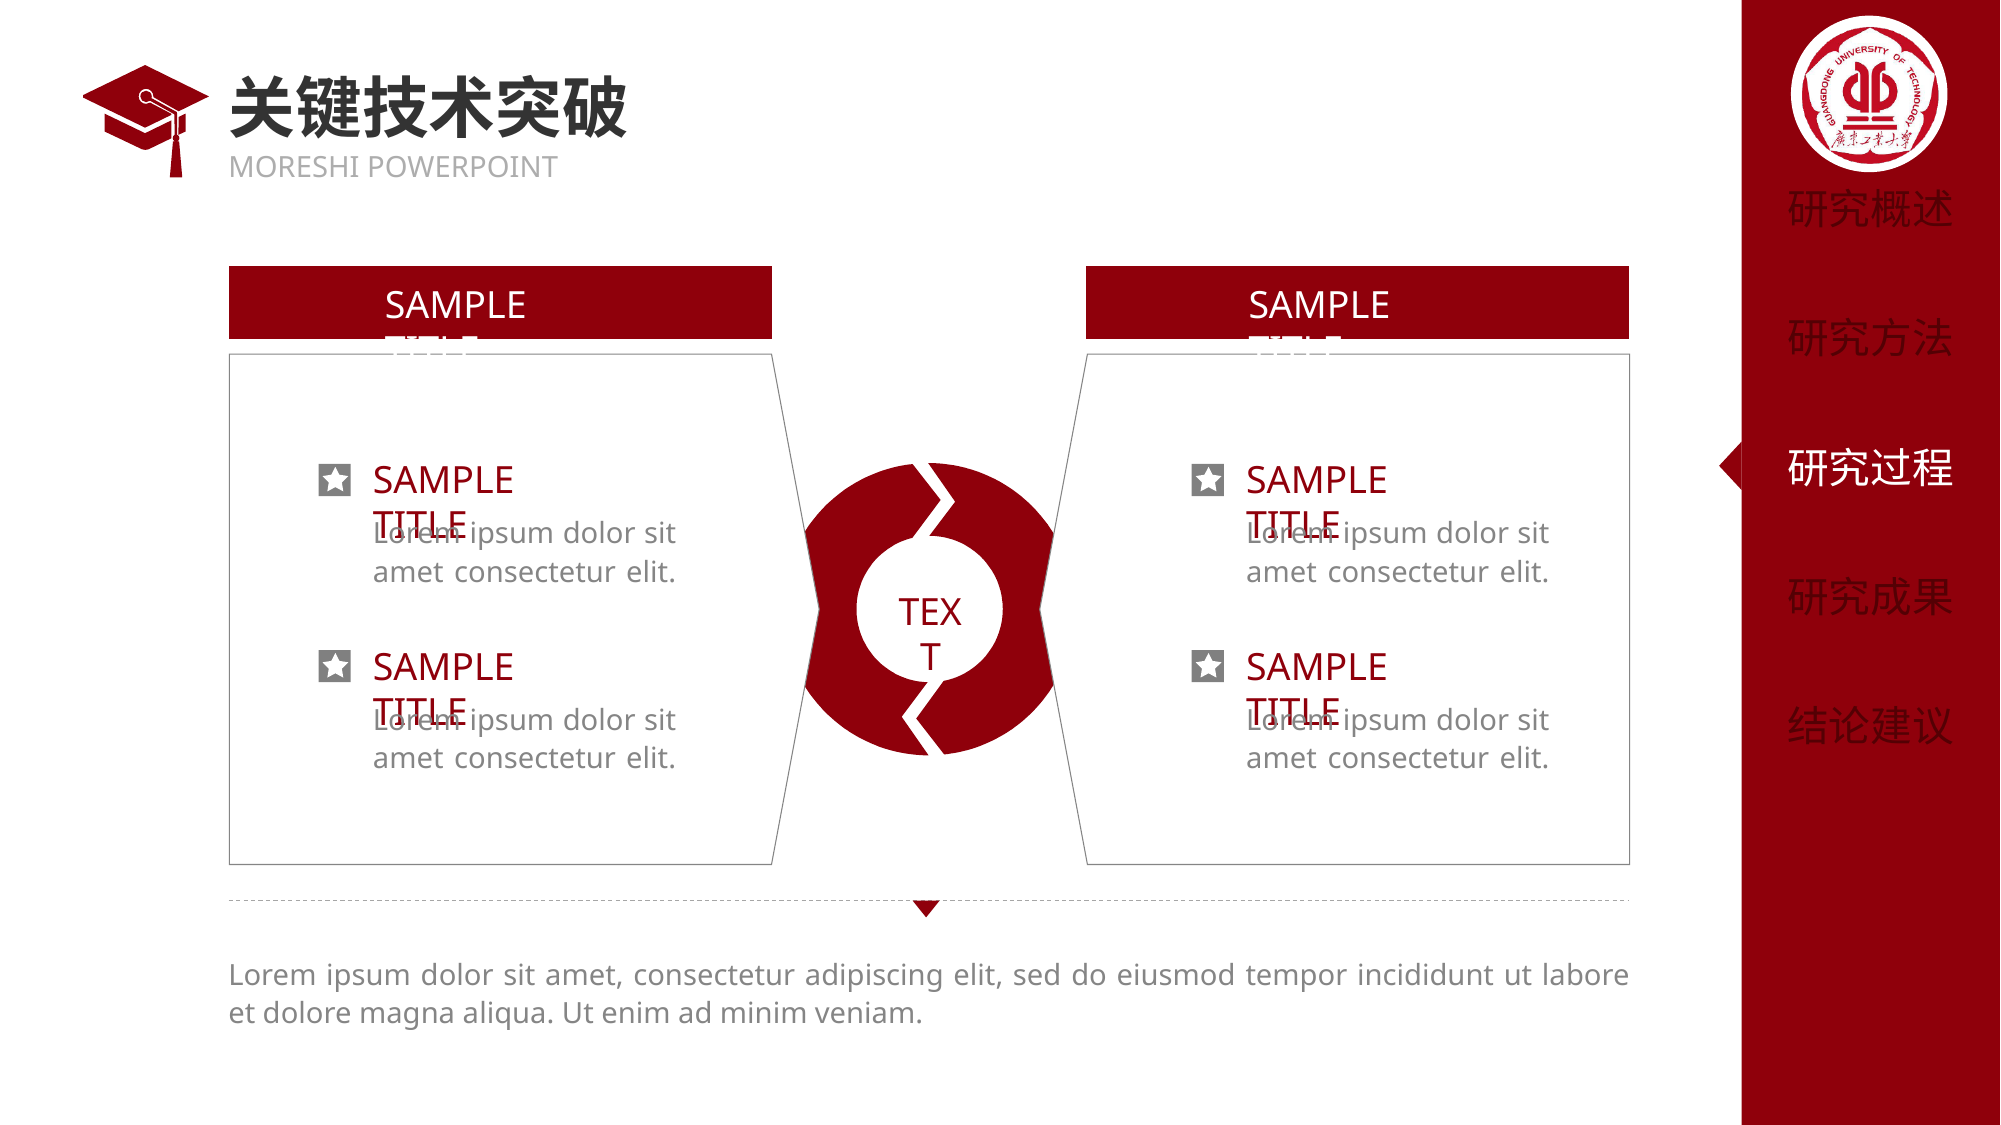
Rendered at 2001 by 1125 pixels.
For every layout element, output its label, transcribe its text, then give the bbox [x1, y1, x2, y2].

text_box TEXT [873, 580, 988, 686]
text_box Lorem ipsum dolor sit amet consectetur elit. [358, 690, 692, 782]
text_box SAMPLE TITLE [1231, 448, 1497, 503]
text_box SAMPLE TITLE [358, 635, 623, 690]
text_box SAMPLE TITLE [370, 273, 635, 379]
text_box [1039, 354, 1630, 865]
text_box [1086, 266, 1629, 339]
text_box SAMPLE TITLE [1233, 273, 1499, 379]
text_box [916, 463, 1053, 755]
text_box Lorem ipsum dolor sit amet, consectetur adipiscing elit, sed do eiusmod tempor incididunt ut labore et dolore magna aliqua. Ut enim ad minim veniam. [213, 945, 1646, 1037]
text_box Lorem ipsum dolor sit amet consectetur elit. [1231, 503, 1565, 596]
text_box SAMPLE TITLE [1231, 635, 1497, 690]
text_box [911, 901, 941, 920]
text_box [805, 464, 941, 756]
picture [1794, 22, 1945, 168]
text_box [318, 649, 351, 683]
text_box SAMPLE TITLE [358, 448, 623, 503]
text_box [1191, 649, 1224, 683]
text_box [1191, 463, 1224, 497]
text_box [229, 266, 772, 339]
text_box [318, 463, 351, 497]
text_box Lorem ipsum dolor sit amet consectetur elit. [1231, 690, 1565, 782]
title 关键技术突破 [213, 55, 1077, 168]
text_box Lorem ipsum dolor sit amet consectetur elit. [358, 503, 692, 596]
text_box [229, 354, 820, 865]
